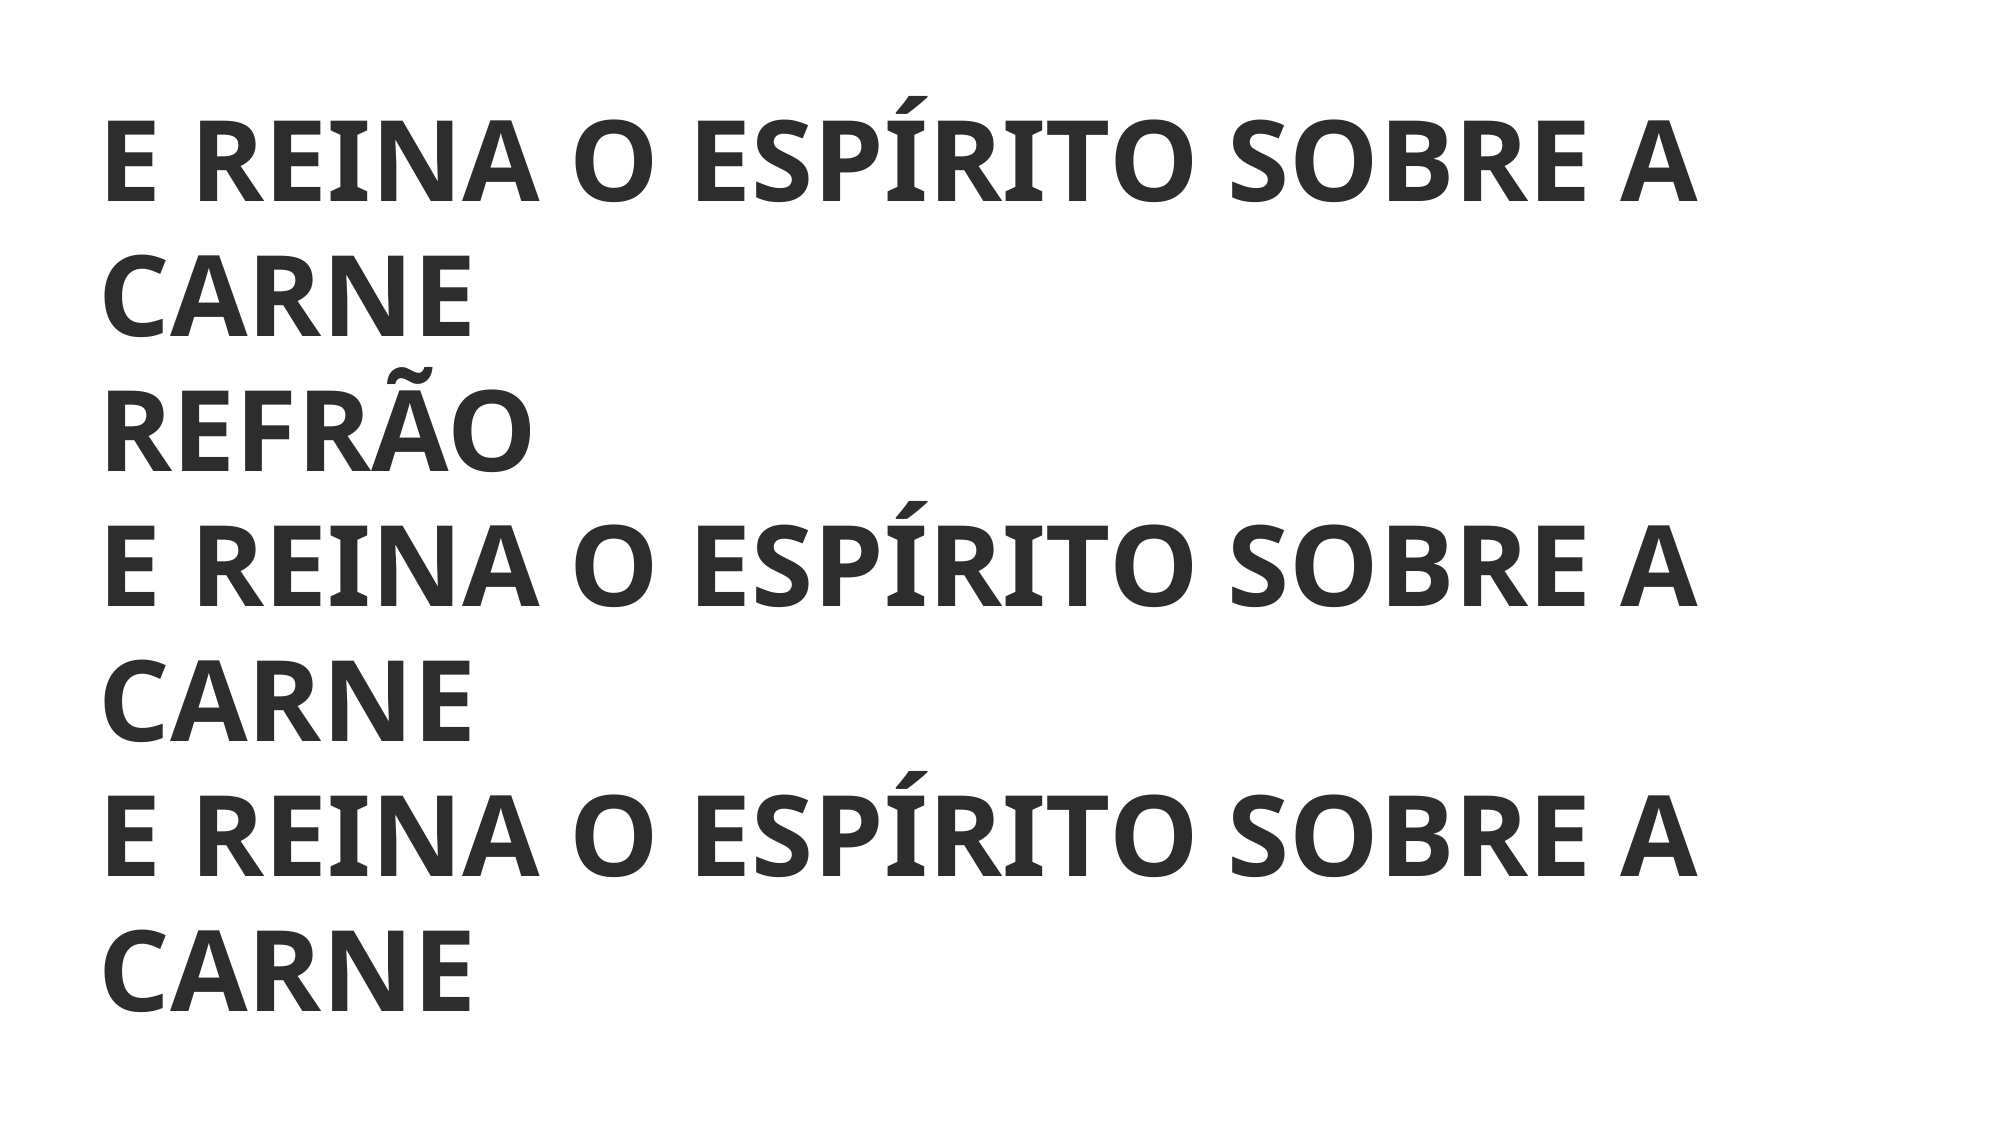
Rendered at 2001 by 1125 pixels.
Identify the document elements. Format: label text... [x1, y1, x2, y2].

text_box E REINA O ESPÍRITO SOBRE A CARNE REFRÃO E REINA O ESPÍRITO SOBRE A CARNE E REINA O ESPÍRITO SOBRE A CARNE [83, 81, 1948, 1042]
